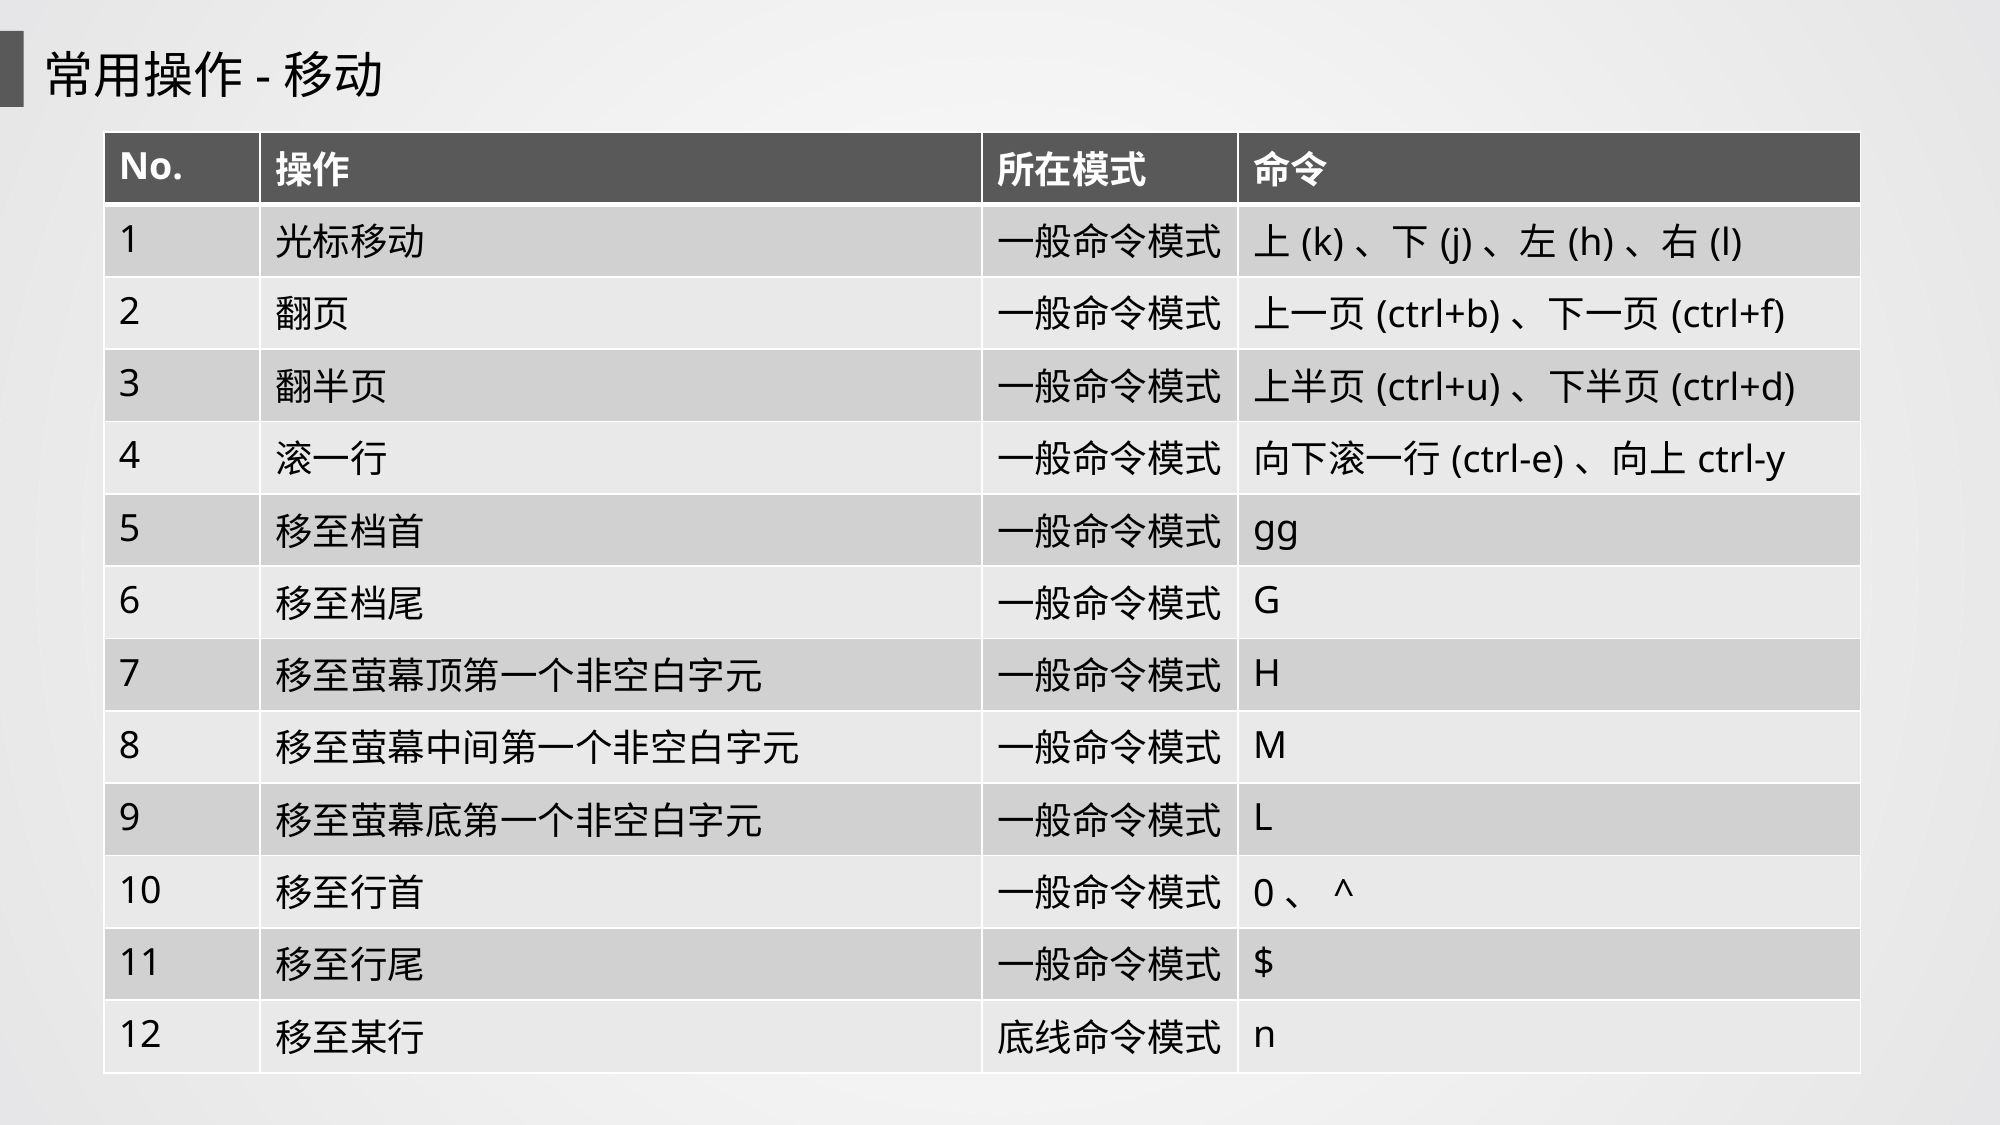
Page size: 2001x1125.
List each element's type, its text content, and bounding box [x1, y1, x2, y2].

text_box [0, 30, 24, 107]
table_cell 翻半页 [261, 350, 981, 421]
table_header No. [105, 133, 259, 202]
table_cell 11 [105, 929, 259, 999]
table_cell 7 [105, 639, 259, 710]
table_cell n [1239, 1001, 1860, 1072]
table_cell 5 [105, 495, 259, 565]
table_cell 8 [105, 712, 259, 782]
table_header 所在模式 [983, 133, 1237, 202]
table_cell 向下滚一行(ctrl-e)、向上ctrl-y [1239, 422, 1860, 493]
table_cell 2 [105, 278, 259, 348]
table_cell 移至萤幕中间第一个非空白字元 [261, 712, 981, 782]
table_cell 上半页(ctrl+u)、下半页(ctrl+d) [1239, 350, 1860, 421]
table_cell 10 [105, 856, 259, 927]
table_cell $ [1239, 929, 1860, 999]
table_cell 9 [105, 784, 259, 855]
table_cell 一般命令模式 [983, 639, 1237, 710]
table_cell 一般命令模式 [983, 929, 1237, 999]
table_cell 1 [105, 207, 259, 276]
table_cell 一般命令模式 [983, 856, 1237, 927]
table_cell 上一页(ctrl+b)、下一页(ctrl+f) [1239, 278, 1860, 348]
table_cell G [1239, 567, 1860, 638]
table_cell H [1239, 639, 1860, 710]
text_box 常用操作-移动 [28, 36, 462, 111]
table_cell 一般命令模式 [983, 784, 1237, 855]
table_cell 0、^ [1239, 856, 1860, 927]
table_cell 一般命令模式 [983, 278, 1237, 348]
table_cell 一般命令模式 [983, 495, 1237, 565]
table_cell 光标移动 [261, 207, 981, 276]
table_cell 一般命令模式 [983, 207, 1237, 276]
table_cell 移至萤幕底第一个非空白字元 [261, 784, 981, 855]
table_cell L [1239, 784, 1860, 855]
table_cell 6 [105, 567, 259, 638]
table_cell 12 [105, 1001, 259, 1072]
table_cell 翻页 [261, 278, 981, 348]
table_cell 一般命令模式 [983, 422, 1237, 493]
table_header 操作 [261, 133, 981, 202]
table_cell 一般命令模式 [983, 567, 1237, 638]
table_cell M [1239, 712, 1860, 782]
table_cell 4 [105, 422, 259, 493]
table_cell 滚一行 [261, 422, 981, 493]
table_cell 移至萤幕顶第一个非空白字元 [261, 639, 981, 710]
table_cell 一般命令模式 [983, 350, 1237, 421]
table_cell 底线命令模式 [983, 1001, 1237, 1072]
table_cell gg [1239, 495, 1860, 565]
table_cell 移至某行 [261, 1001, 981, 1072]
table_cell 移至行首 [261, 856, 981, 927]
table_cell 3 [105, 350, 259, 421]
table_cell 移至行尾 [261, 929, 981, 999]
table_cell 移至档尾 [261, 567, 981, 638]
table_cell 一般命令模式 [983, 712, 1237, 782]
table_cell 上(k)、下(j)、左(h)、右(l) [1239, 207, 1860, 276]
table_cell 移至档首 [261, 495, 981, 565]
table_header 命令 [1239, 133, 1860, 202]
